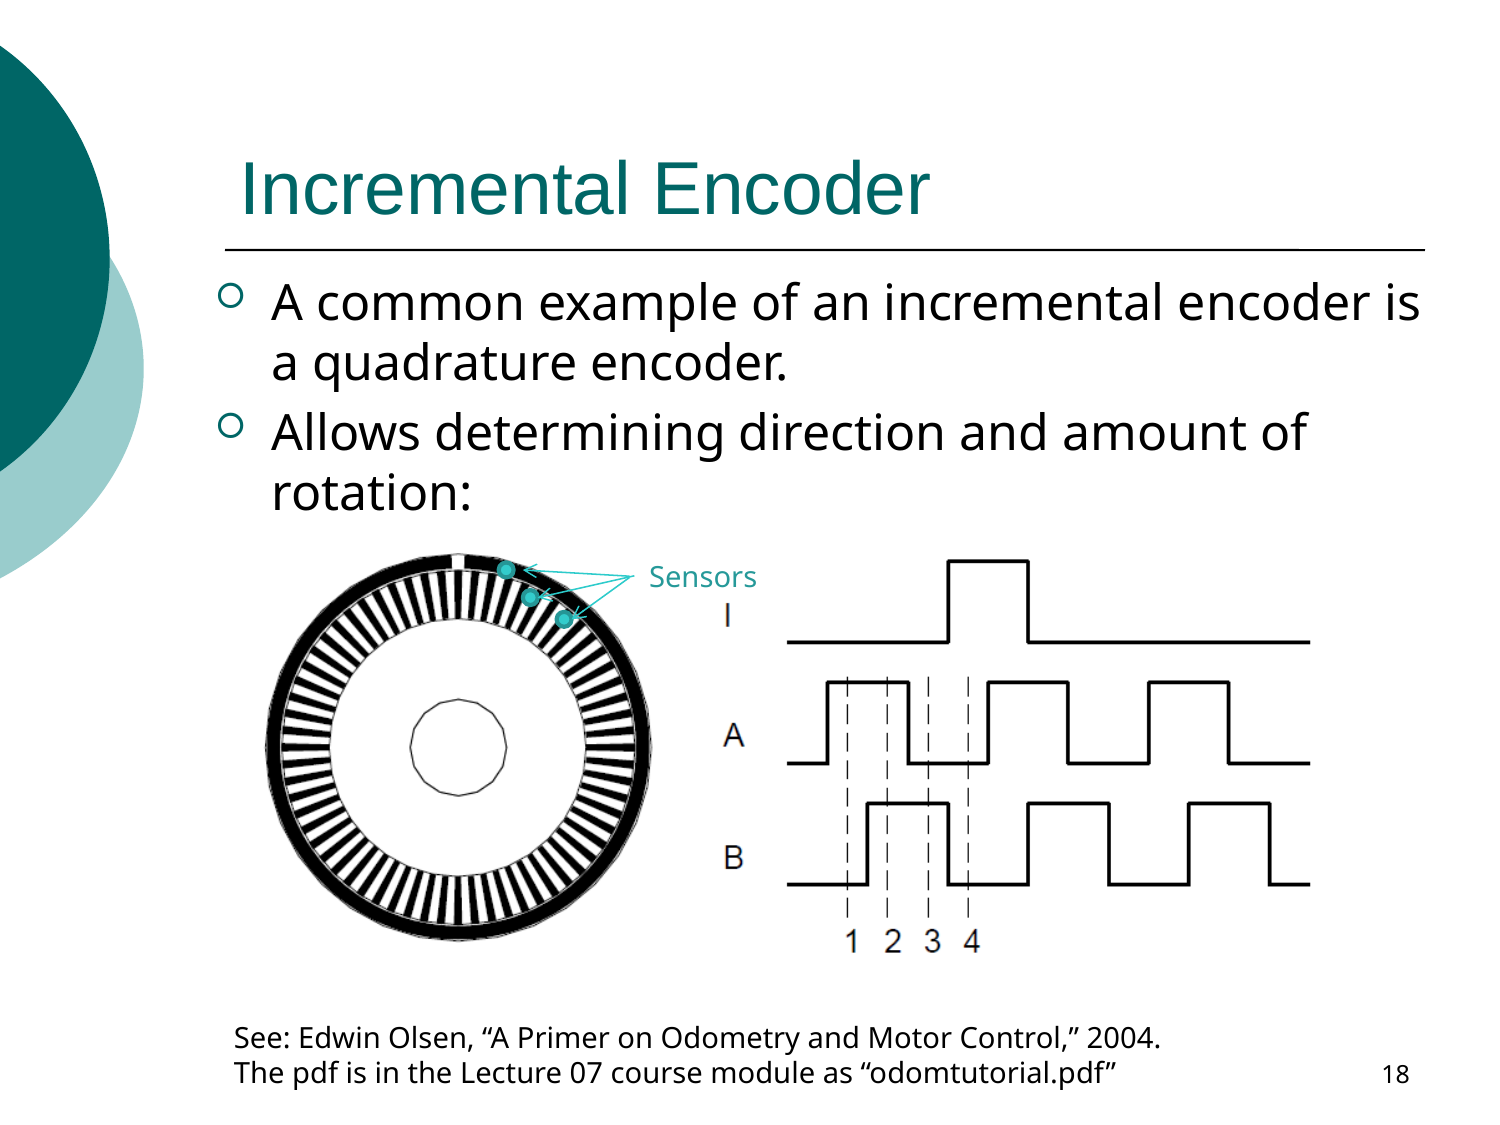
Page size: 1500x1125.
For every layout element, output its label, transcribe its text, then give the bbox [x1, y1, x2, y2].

slide_number 18 [1074, 1024, 1426, 1101]
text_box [249, 537, 1325, 959]
text_box See: Edwin Olsen, “A Primer on Odometry and Motor Control,” 2004. The pdf is in the Lecture 07 course module as “odomtutorial.pdf” [219, 1012, 1178, 1098]
title Incremental Encoder [224, 49, 1425, 238]
list A common example of an incremental encoder is a quadrature encoder. Allows determining direction and amount of rotation: [199, 262, 1438, 538]
